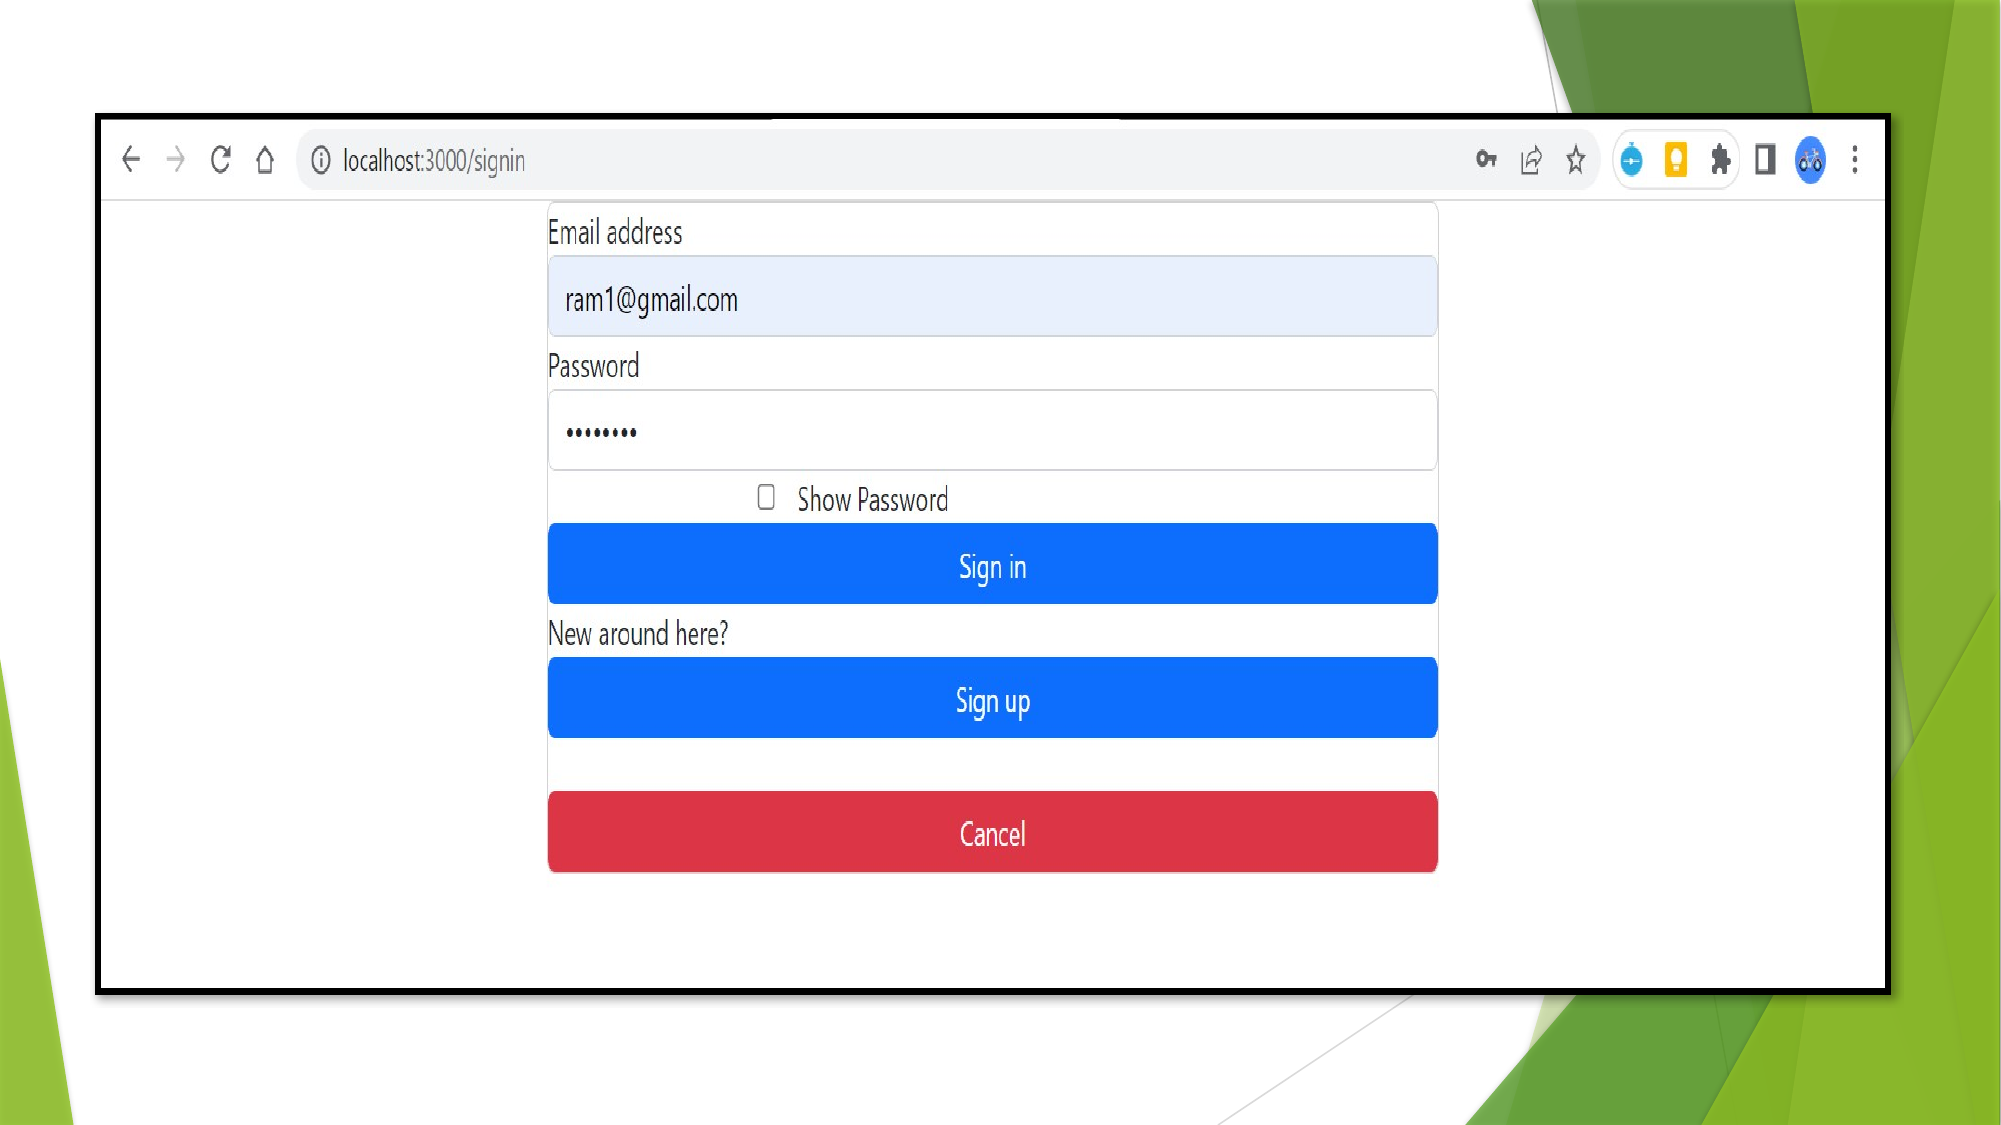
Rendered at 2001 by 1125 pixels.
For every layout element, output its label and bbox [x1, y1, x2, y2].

picture [100, 118, 1886, 989]
